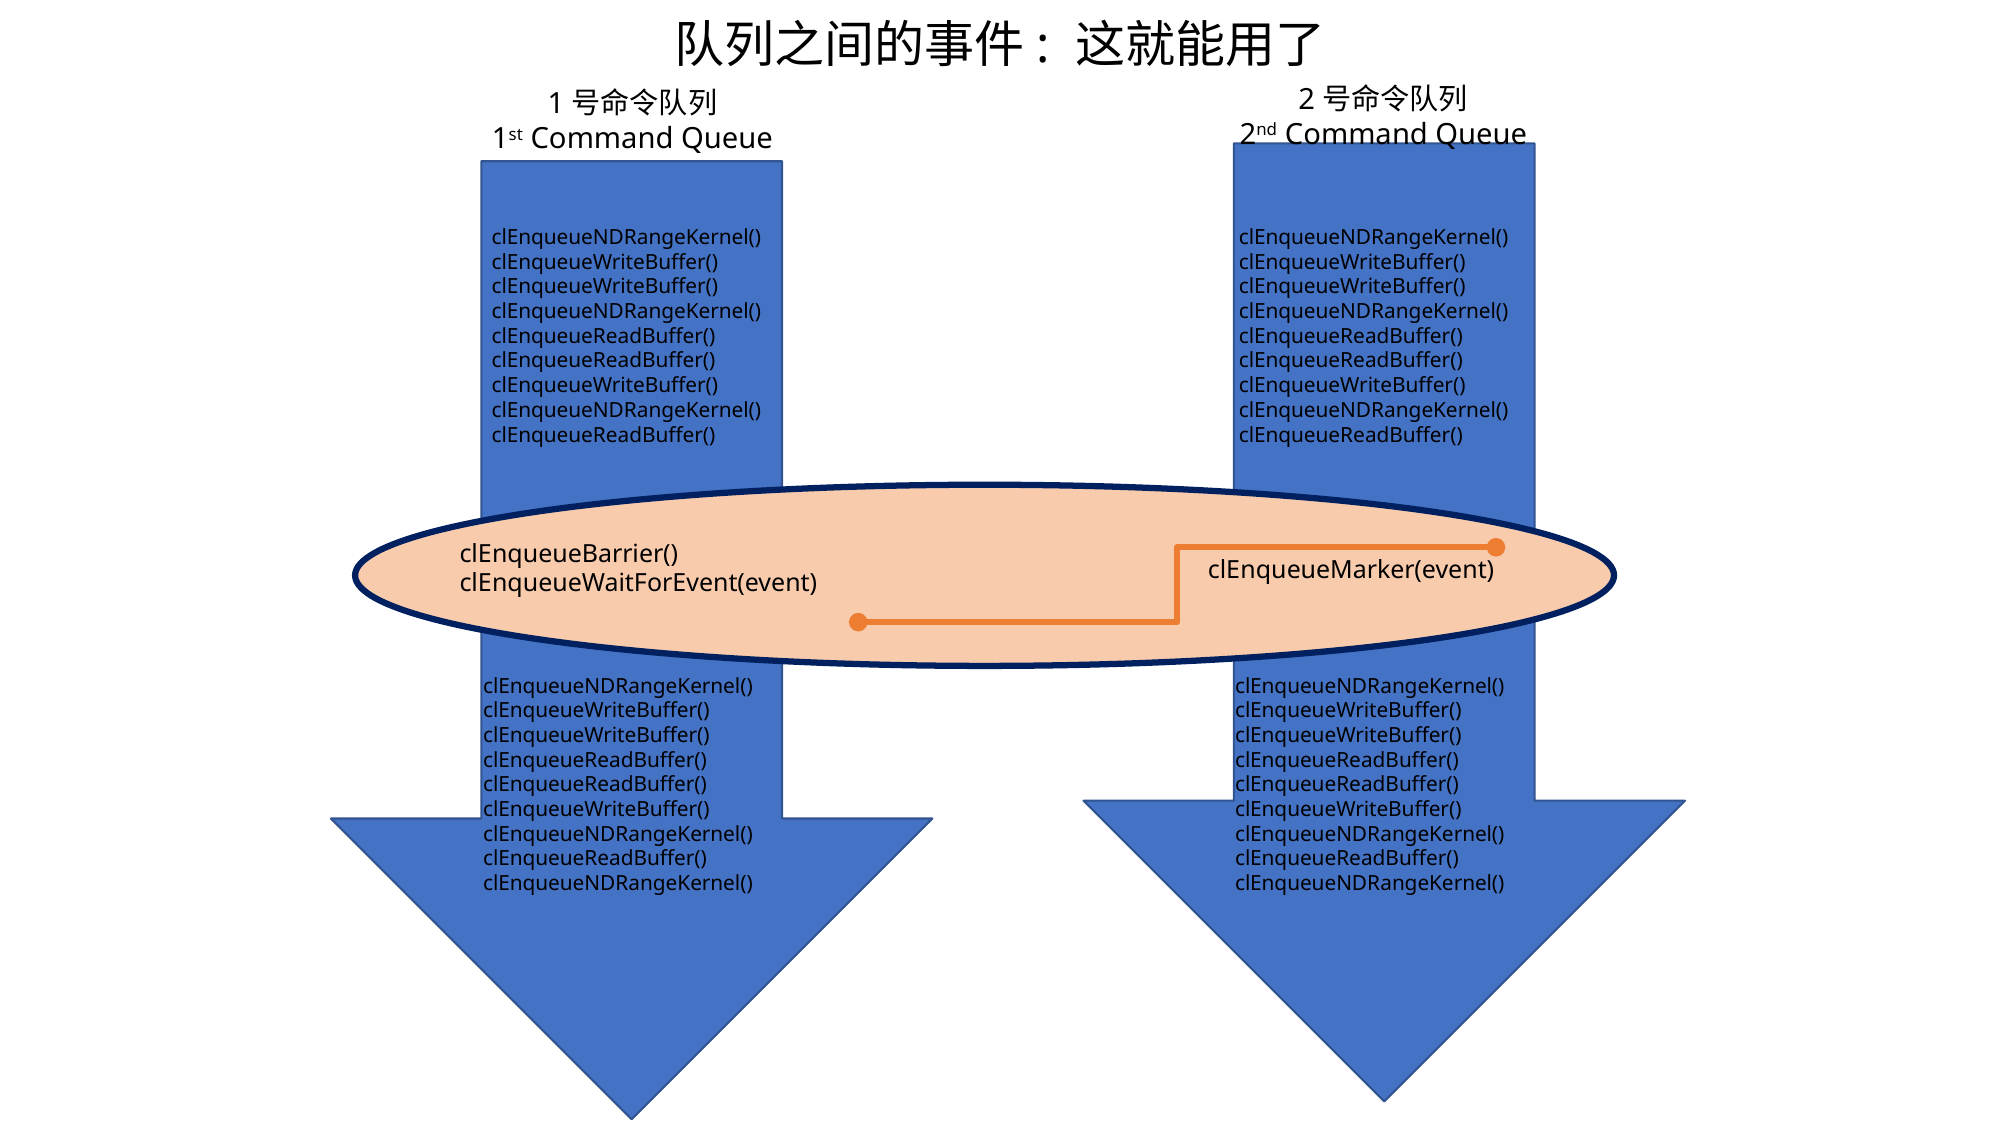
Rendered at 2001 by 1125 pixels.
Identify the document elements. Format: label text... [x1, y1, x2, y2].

text_box [329, 817, 934, 1120]
text_box [480, 631, 784, 666]
text_box 队列之间的事件: 这就能用了 [249, 0, 1750, 136]
text_box clEnqueueBarrier() clEnqueueWaitForEvent(event) [444, 531, 910, 606]
text_box [1082, 799, 1686, 1103]
text_box 1号命令队列 1st Command Queue [426, 77, 839, 138]
text_box [354, 483, 1616, 667]
text_box [480, 160, 784, 217]
text_box [1232, 621, 1536, 666]
text_box [852, 541, 1503, 629]
text_box clEnqueueNDRangeKernel() clEnqueueWriteBuffer() clEnqueueWriteBuffer() clEnqueueReadBuffer() clEnqueueReadBuffer() clEnqueueWriteBuffer() clEnqueueNDRangeKernel() clEnqueueReadBuffer() clEnqueueNDRangeKernel() [468, 666, 800, 903]
text_box clEnqueueNDRangeKernel() clEnqueueWriteBuffer() clEnqueueWriteBuffer() clEnqueueNDRangeKernel() clEnqueueReadBuffer() clEnqueueReadBuffer() clEnqueueWriteBuffer() clEnqueueNDRangeKernel() clEnqueueReadBuffer() [1224, 217, 1558, 455]
text_box clEnqueueNDRangeKernel() clEnqueueWriteBuffer() clEnqueueWriteBuffer() clEnqueueNDRangeKernel() clEnqueueReadBuffer() clEnqueueReadBuffer() clEnqueueWriteBuffer() clEnqueueNDRangeKernel() clEnqueueReadBuffer() [476, 217, 811, 455]
text_box [1232, 455, 1536, 530]
text_box [1232, 142, 1536, 217]
text_box clEnqueueMarker(event) [1193, 547, 1571, 592]
text_box clEnqueueNDRangeKernel() clEnqueueWriteBuffer() clEnqueueWriteBuffer() clEnqueueReadBuffer() clEnqueueReadBuffer() clEnqueueWriteBuffer() clEnqueueNDRangeKernel() clEnqueueReadBuffer() clEnqueueNDRangeKernel() [1220, 666, 1567, 903]
text_box 2号命令队列 2nd Command Queue [1173, 73, 1594, 133]
text_box [480, 455, 784, 519]
